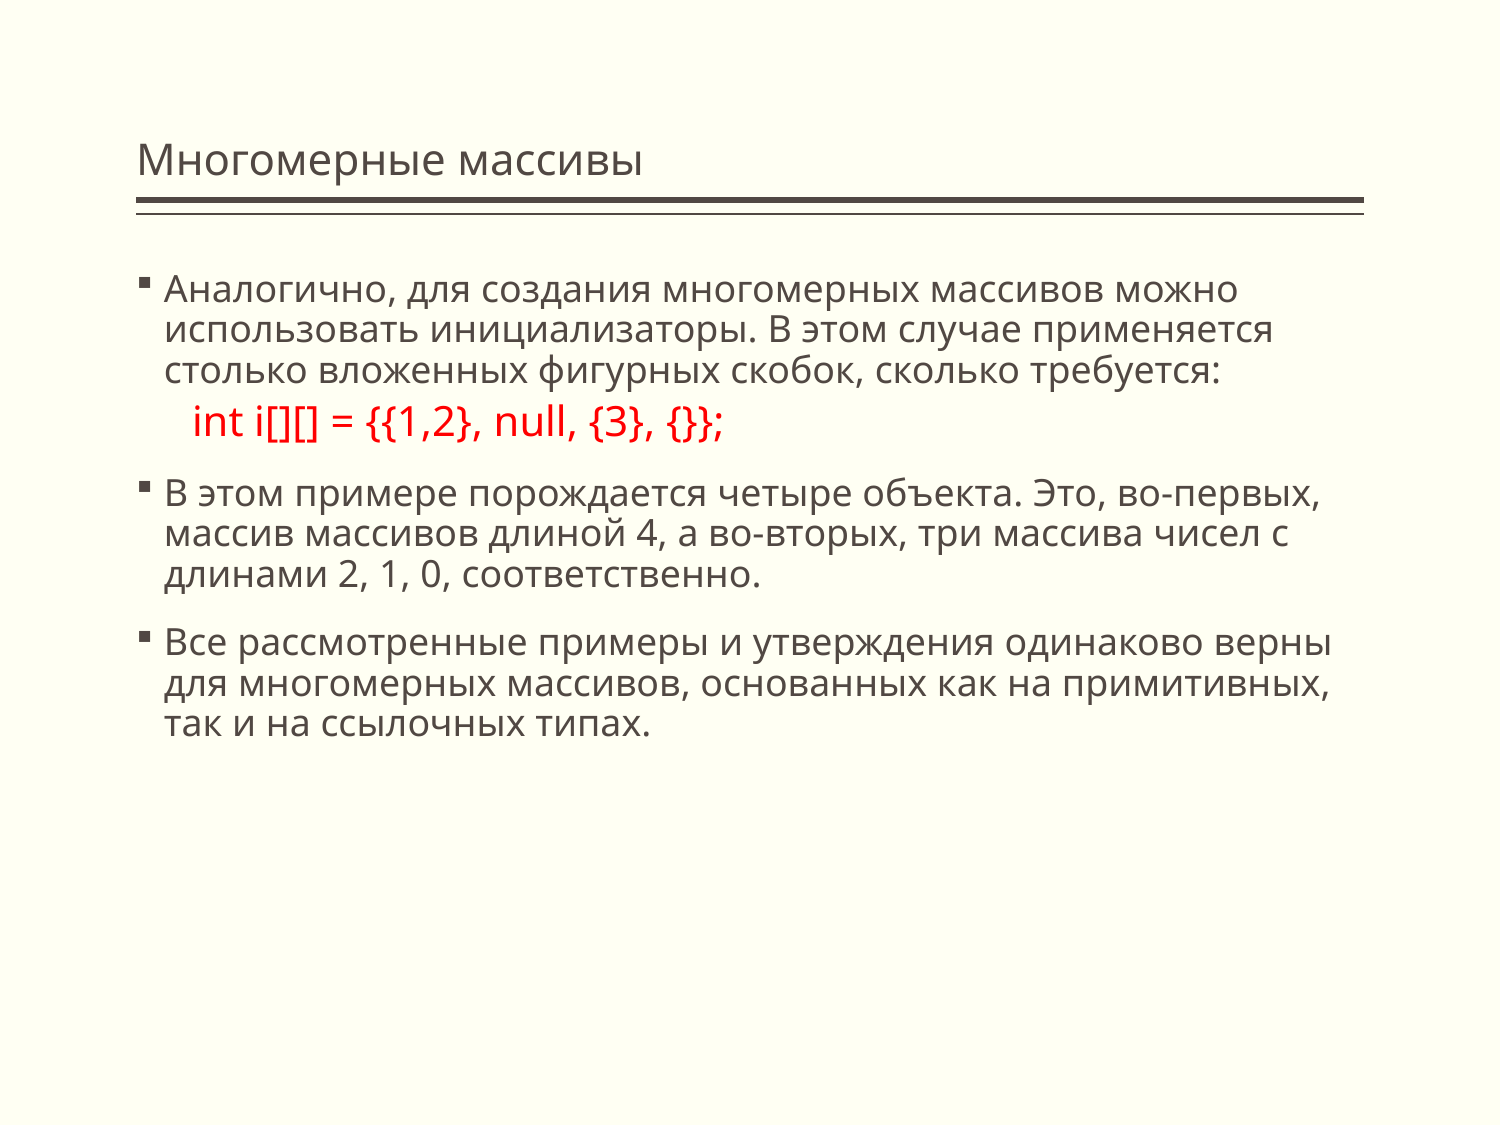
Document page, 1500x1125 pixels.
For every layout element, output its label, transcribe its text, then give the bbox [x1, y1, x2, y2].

title Многомерные массивы [135, 12, 1364, 193]
list Аналогично, для создания многомерных массивов можно использовать инициализаторы. В этом случае применяется столько вложенных фигурных скобок, сколько требуется: int i[][] = {{1,2}, null, {3}, {}}; В этом примере порождается четыре объекта. Это, во-первых, массив массивов длиной 4, а во-вторых, три массива чисел с длинами 2, 1, 0, соответственно. Все рассмотренные примеры и утверждения одинаково верны для многомерных массивов, основанных как на примитивных, так и на ссылочных типах. [135, 262, 1364, 1013]
